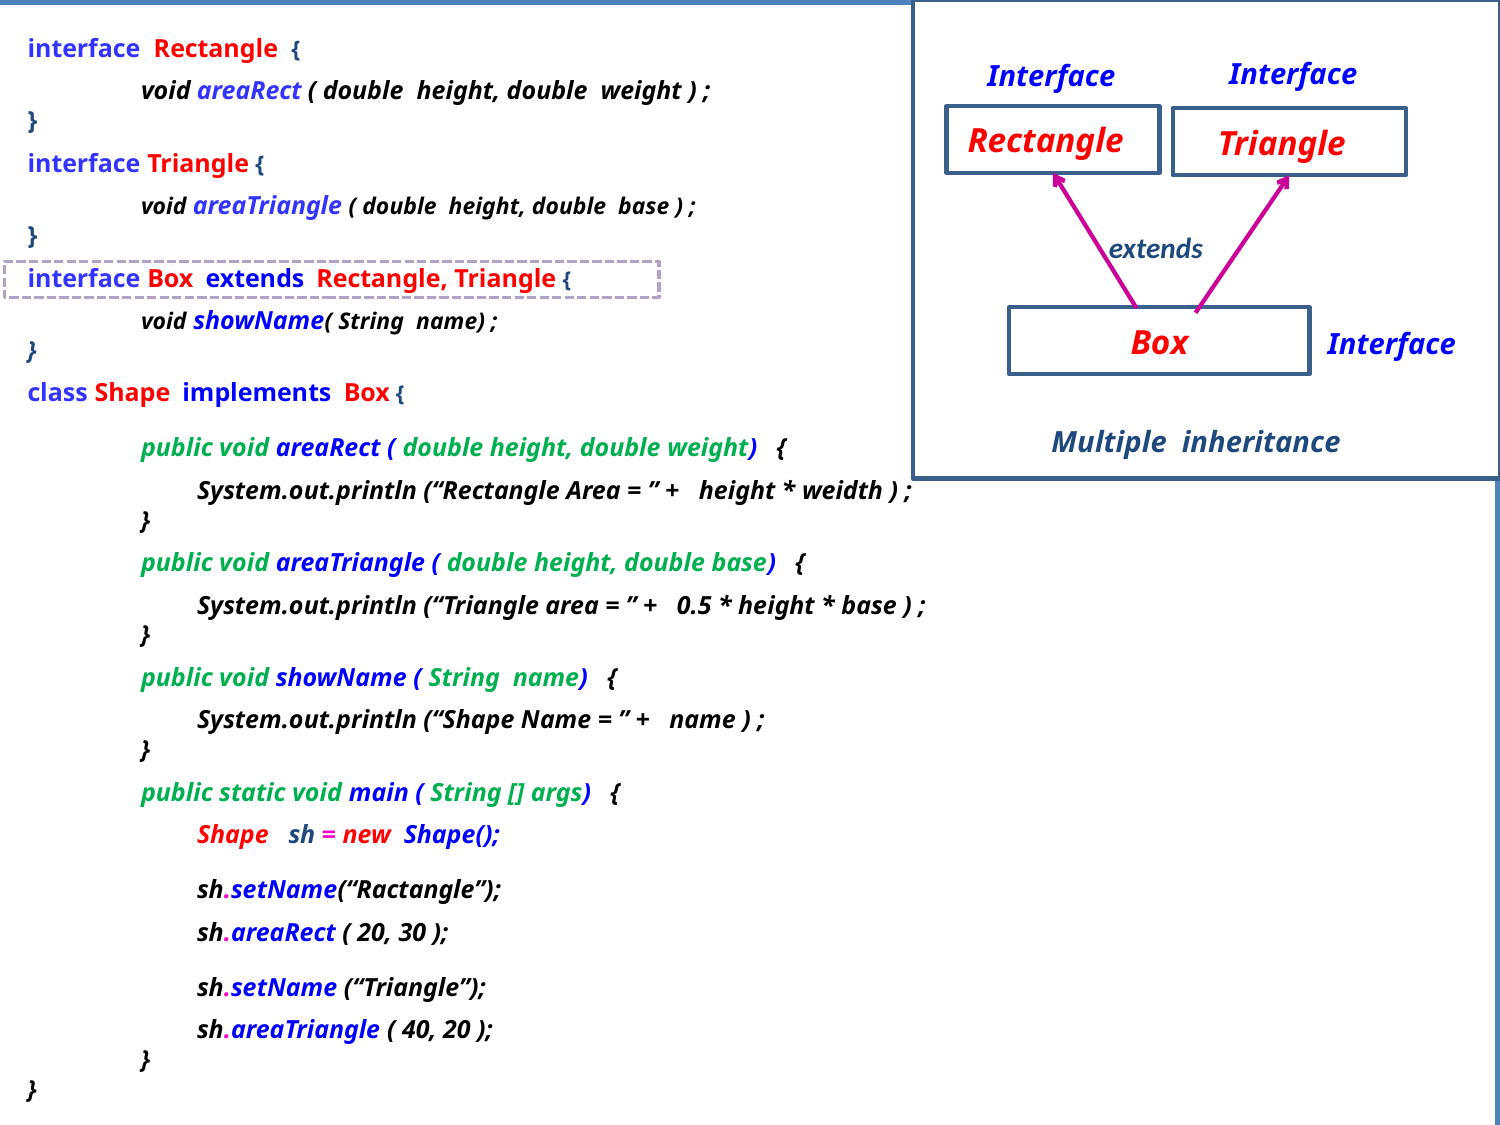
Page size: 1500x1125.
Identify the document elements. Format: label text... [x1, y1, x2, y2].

text_box interface Rectangle { void areaRect ( double height, double weight ) ; } interface Triangle { void areaTriangle ( double height, double base ) ; } interface Box extends Rectangle, Triangle { void showName( String name) ; } class Shape implements Box { public void areaRect ( double height, double weight) { System.out.println (“Rectangle Area = ” + height * weidth ) ; } public void areaTriangle ( double height, double base) { System.out.println (“Triangle area = ” + 0.5 * height * base ) ; } public void showName ( String name) { System.out.println (“Shape Name = ” + name ) ; } public static void main ( String [] args) { Shape sh = new Shape(); sh.setName(“Ractangle”); sh.areaRect ( 20, 30 ); sh.setName (“Triangle”); sh.areaTriangle ( 40, 20 ); } } [0, 2, 1498, 1125]
text_box [2, 259, 661, 300]
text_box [913, 0, 1500, 479]
